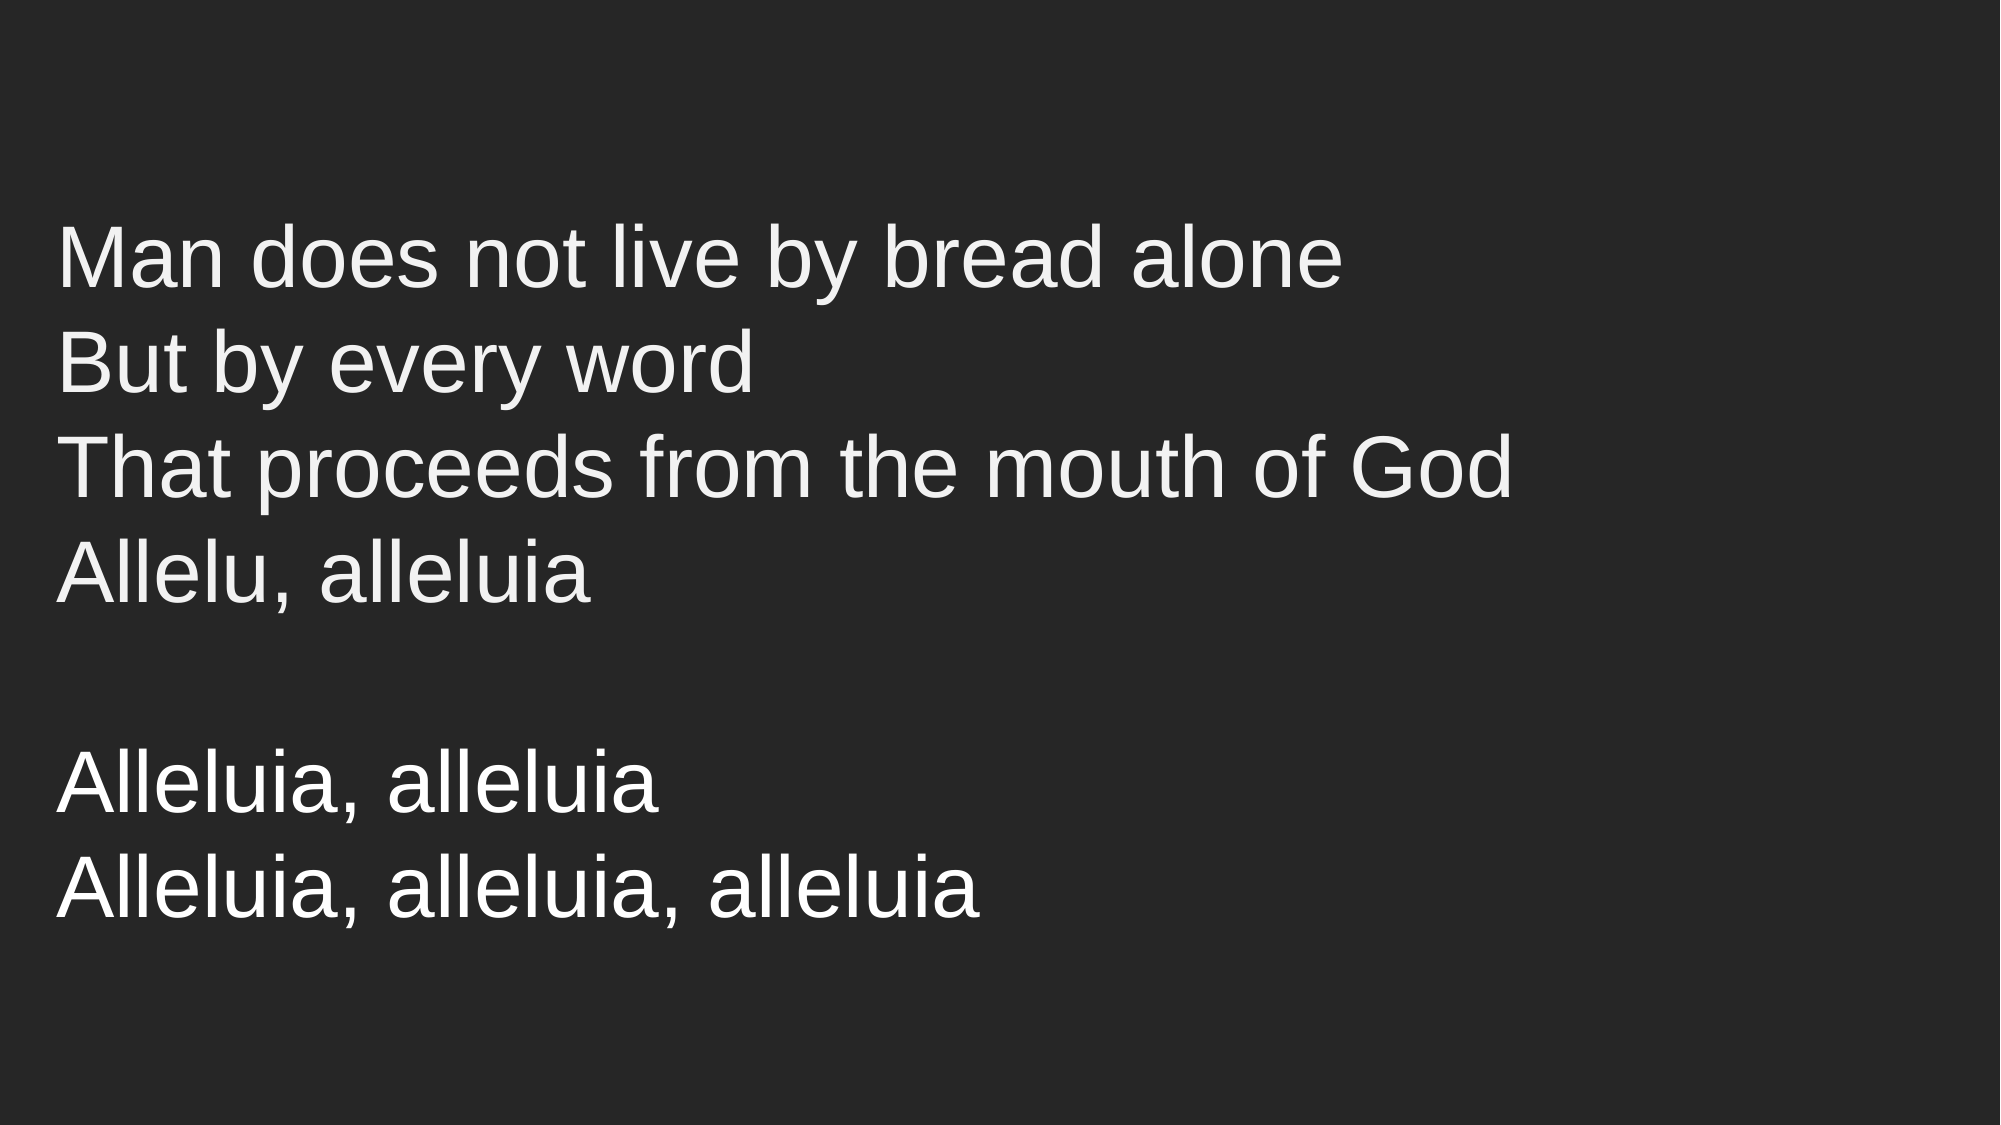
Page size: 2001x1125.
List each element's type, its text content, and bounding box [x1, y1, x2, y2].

title Man does not live by bread alone But by every word That proceeds from the mouth of God Allelu, alleluia Alleluia, alleluia Alleluia, alleluia, alleluia [41, 61, 1959, 1074]
